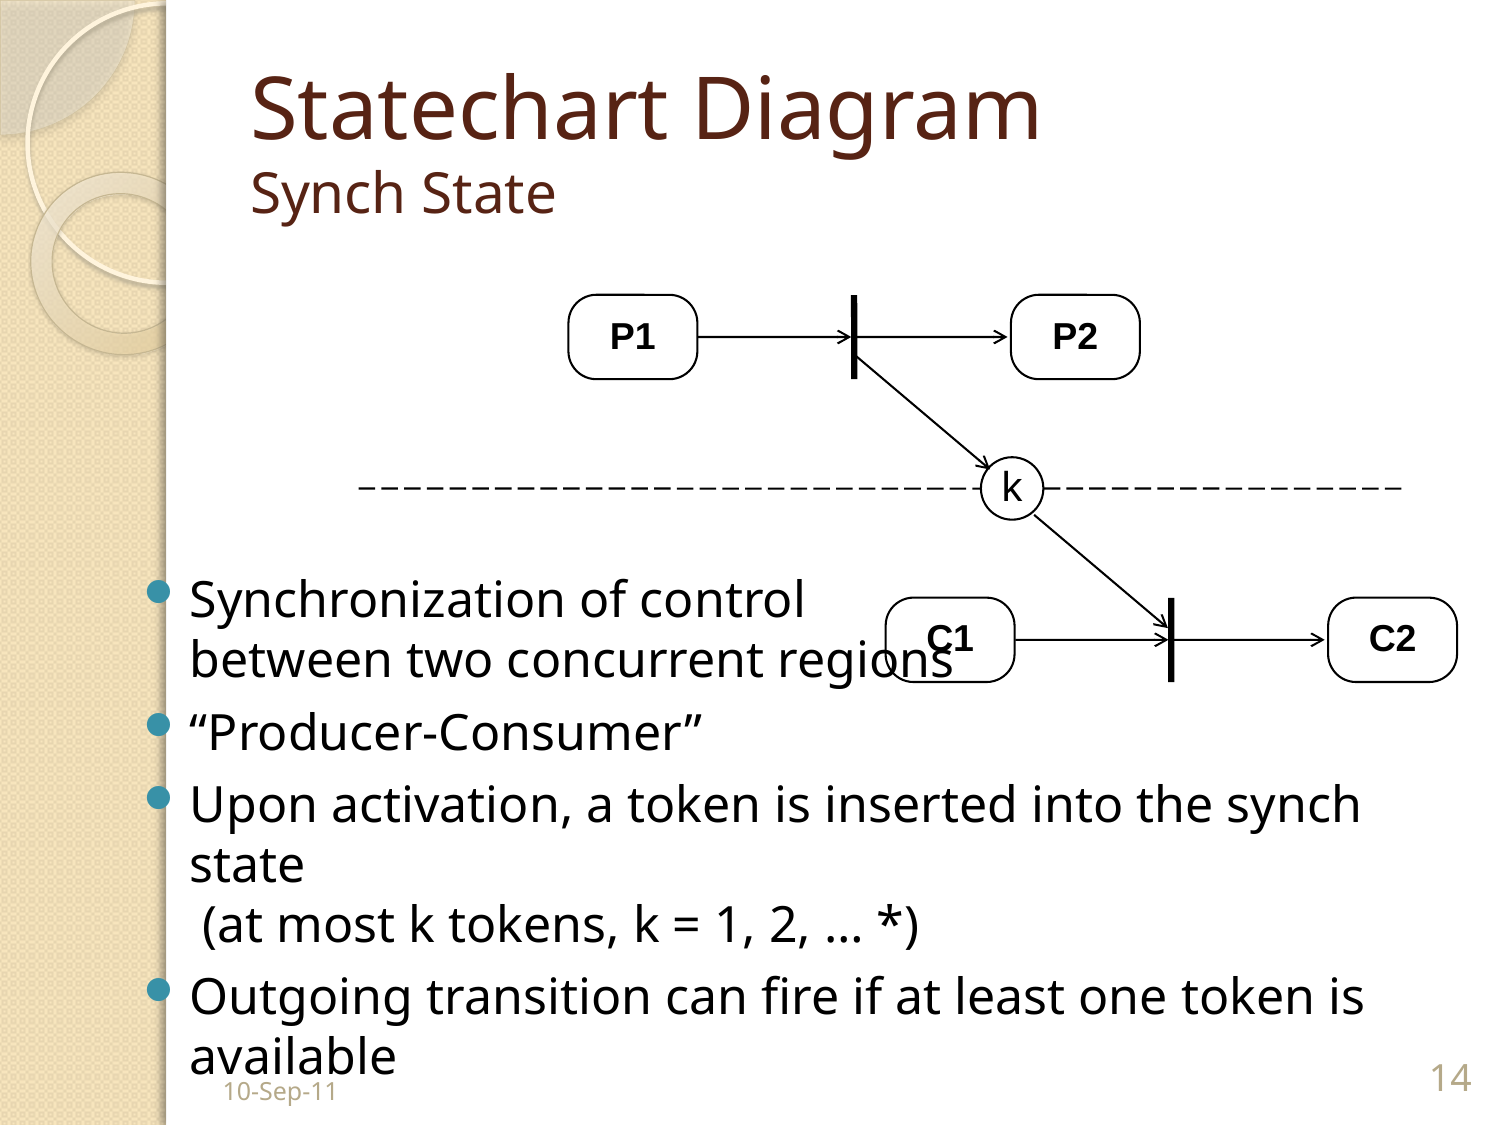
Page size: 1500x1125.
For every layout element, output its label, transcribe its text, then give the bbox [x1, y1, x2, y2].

text_box [856, 356, 991, 470]
list Synchronization of control between two concurrent regions “Producer-Consumer” Upon activation, a token is inserted into the synch state (at most k tokens, k = 1, 2, … *) Outgoing transition can fire if at least one token is available [115, 559, 1391, 940]
title Statechart Diagram Synch State [235, 45, 1466, 233]
text_box k [980, 457, 1044, 520]
slide_number 10-Sep-11 [3, 1034, 354, 1113]
text_box P2 [1010, 294, 1140, 380]
text_box [698, 329, 852, 345]
text_box [854, 329, 1008, 345]
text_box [885, 597, 1458, 683]
slide_number 14 [1413, 1034, 1488, 1113]
text_box P1 [568, 294, 698, 380]
